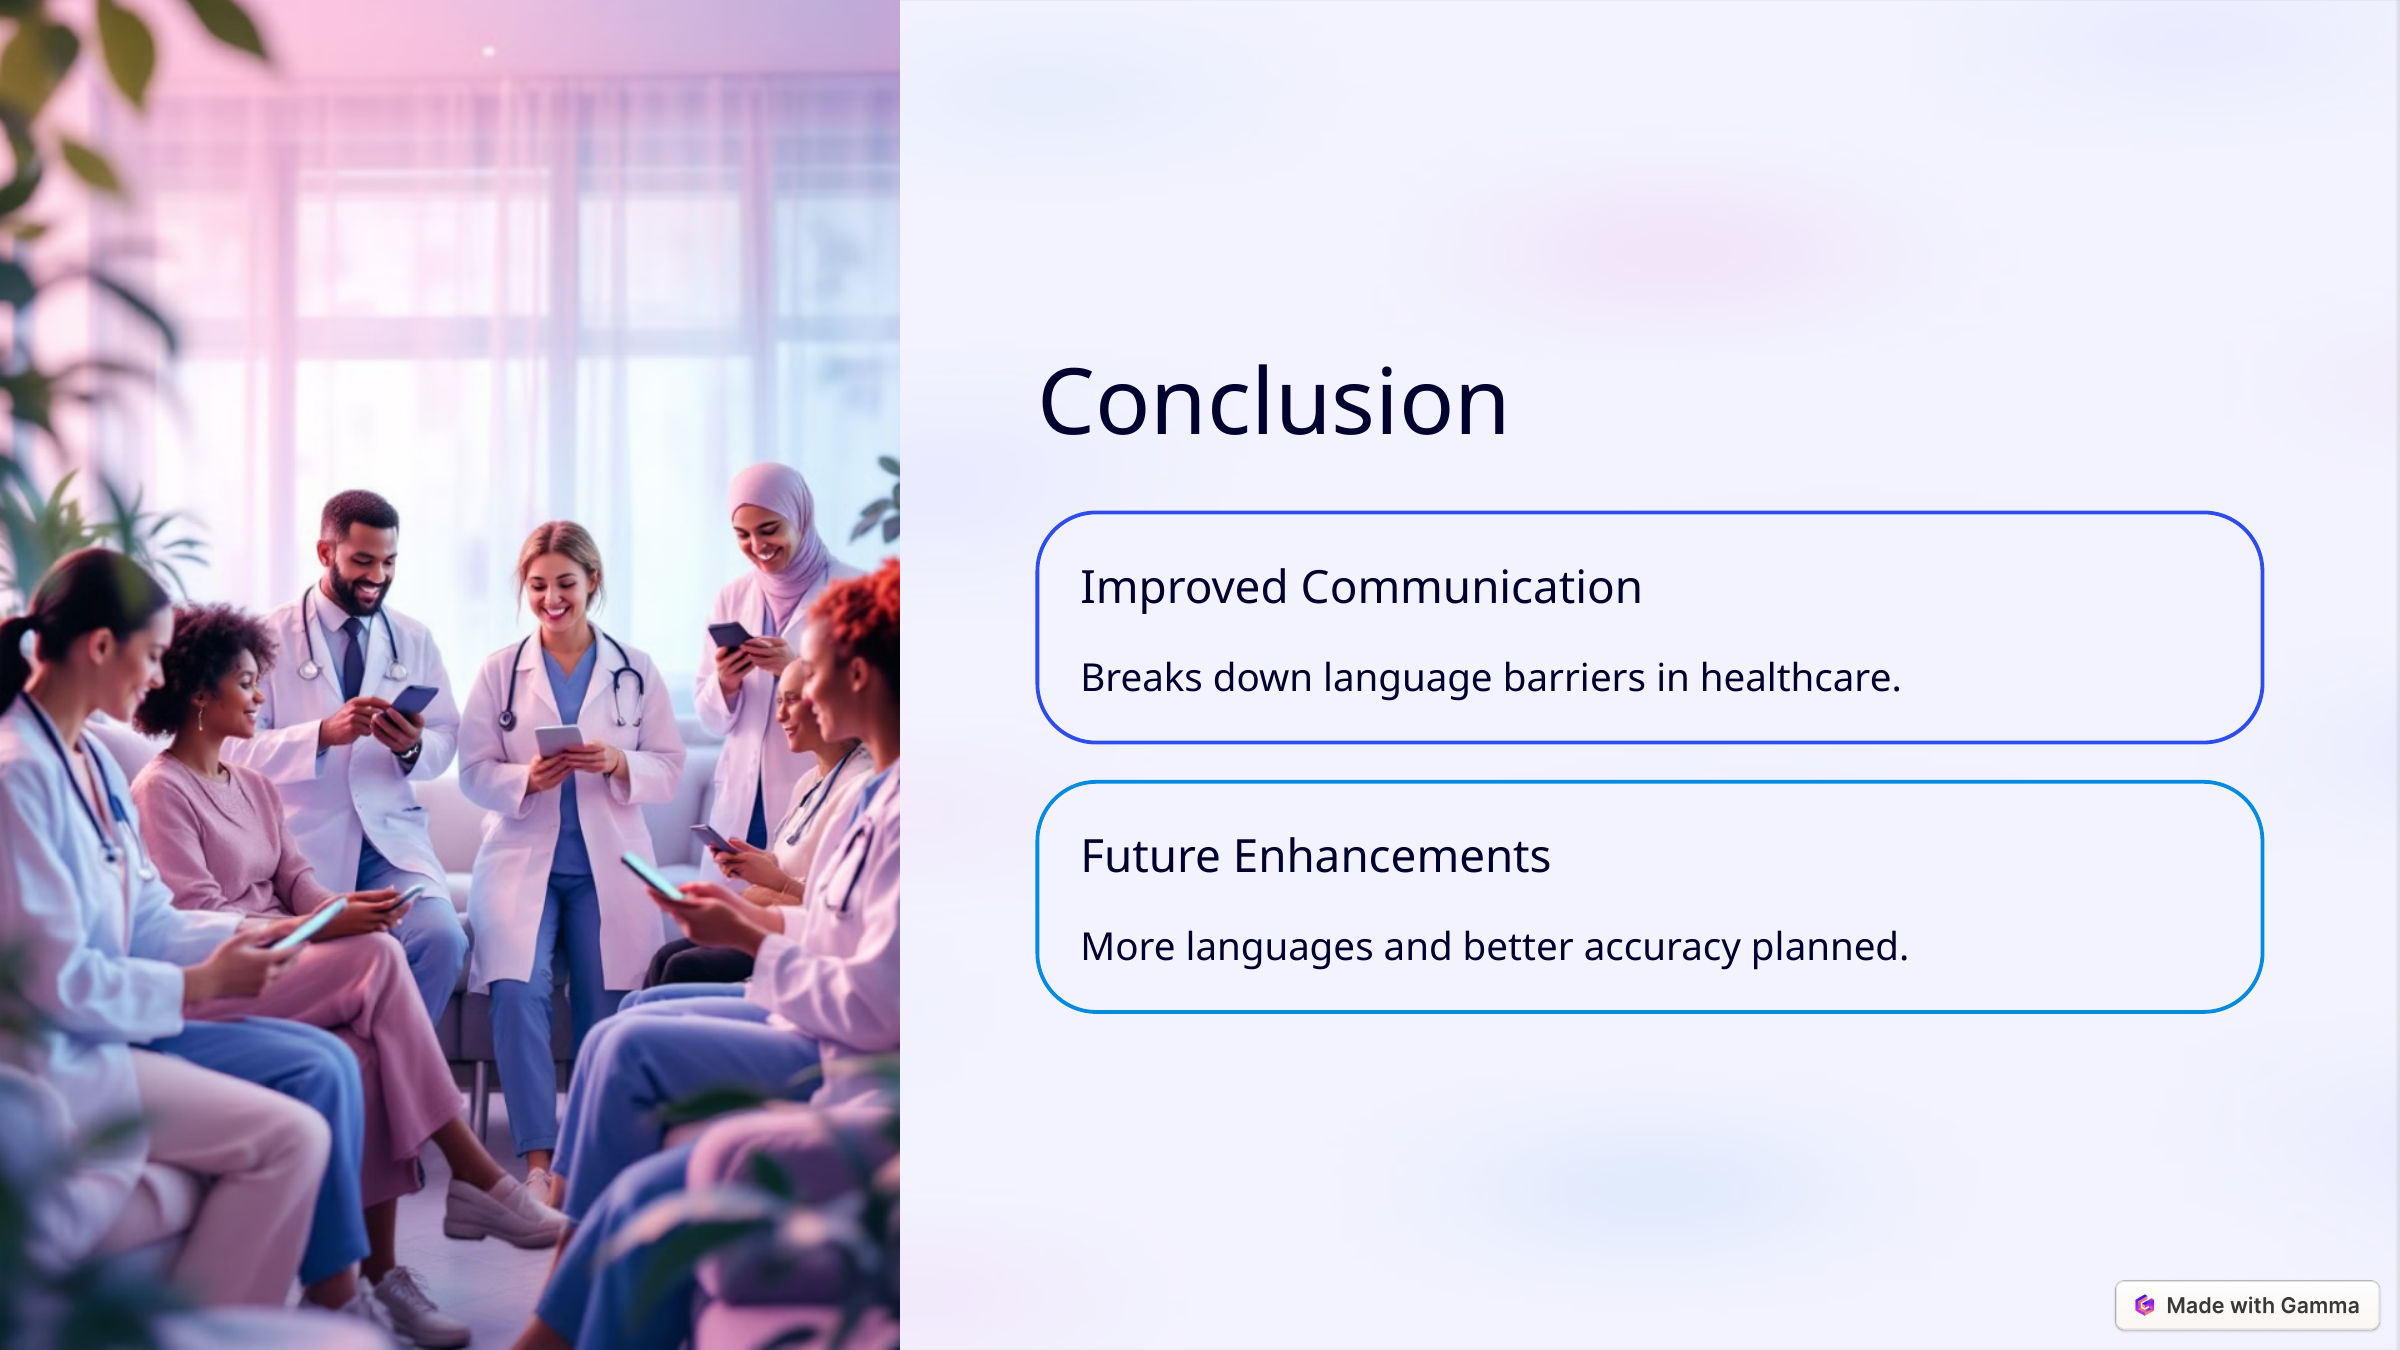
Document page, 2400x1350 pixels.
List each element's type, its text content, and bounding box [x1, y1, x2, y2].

picture [2106, 1271, 2389, 1339]
text_box Improved Communication [1080, 555, 1618, 614]
text_box More languages and better accuracy planned. [1080, 906, 2220, 969]
text_box [1037, 512, 2263, 743]
picture [0, 0, 900, 1350]
text_box Future Enhancements [1080, 824, 1543, 883]
text_box Conclusion [1037, 337, 1962, 454]
text_box [1037, 781, 2263, 1012]
text_box Breaks down language barriers in healthcare. [1080, 636, 2220, 700]
